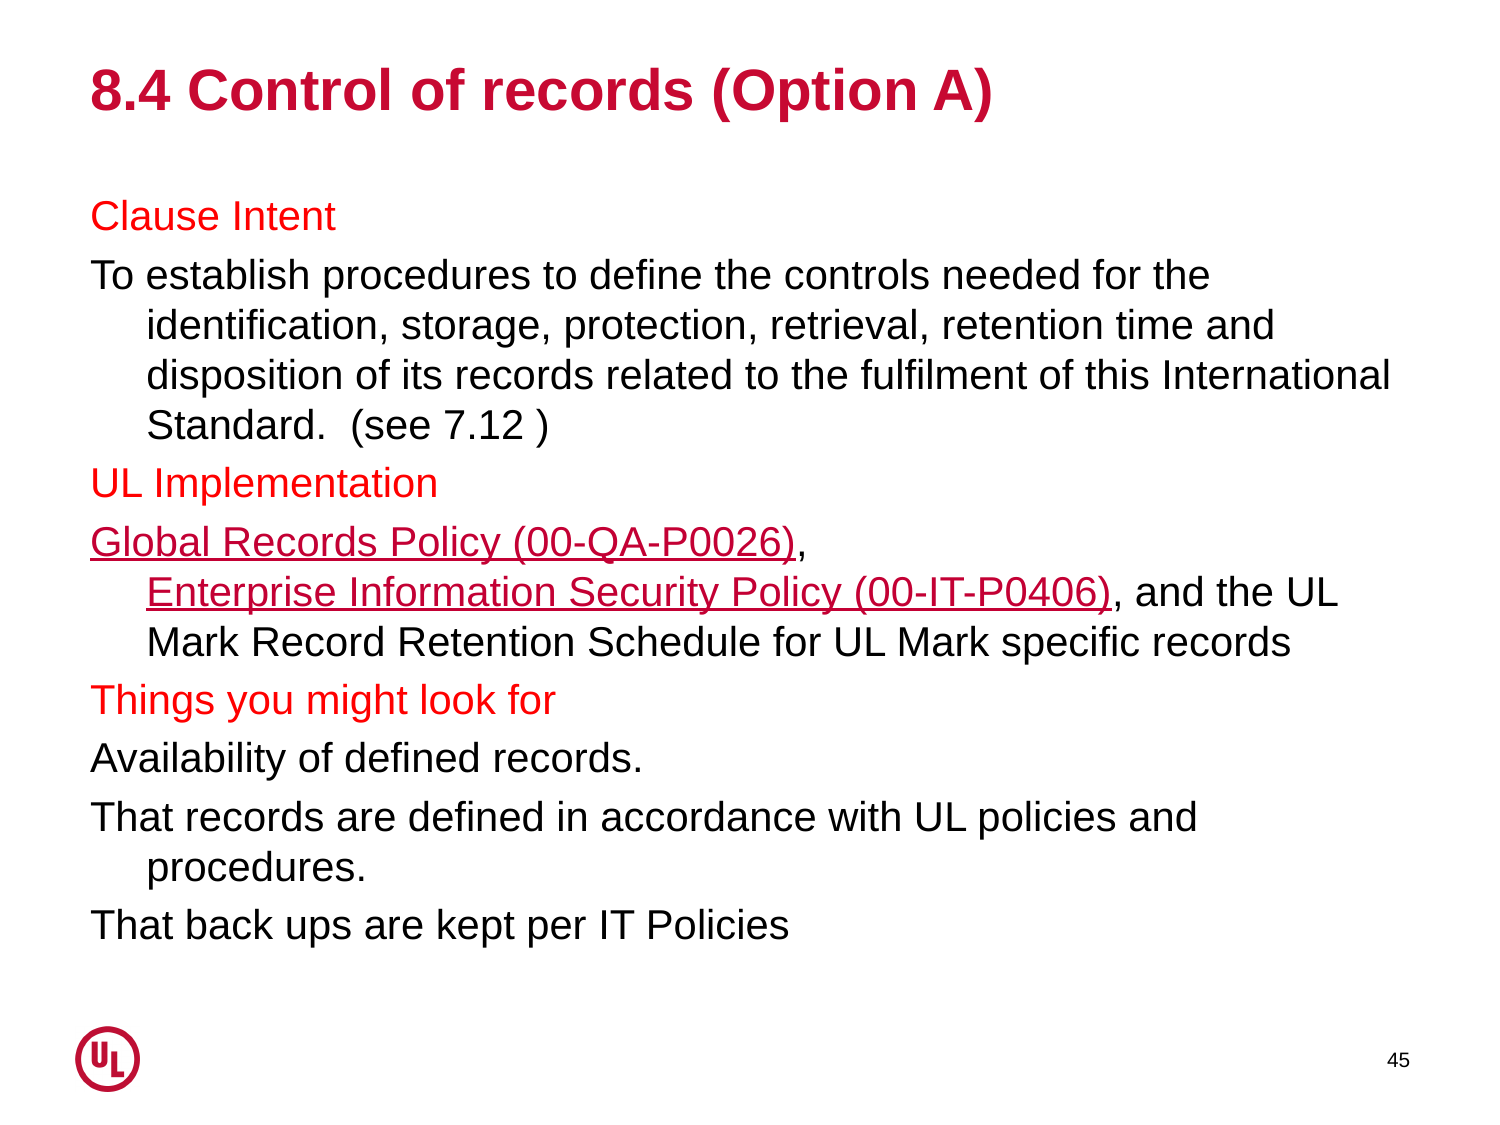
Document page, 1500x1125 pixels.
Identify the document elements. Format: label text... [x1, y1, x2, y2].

title 8.4 Control of records (Option A) [75, 45, 1425, 181]
slide_number 45 [1319, 1029, 1425, 1090]
list Clause Intent To establish procedures to define the controls needed for the identification, storage, protection, retrieval, retention time and disposition of its records related to the fulfilment of this International Standard. (see 7.12 ) UL Implementation Global Records Policy (00-QA-P0026), Enterprise Information Security Policy (00-IT-P0406), and the UL Mark Record Retention Schedule for UL Mark specific records Things you might look for Availability of defined records. That records are defined in accordance with UL policies and procedures. That back ups are kept per IT Policies [75, 181, 1425, 1005]
picture [75, 1026, 140, 1092]
